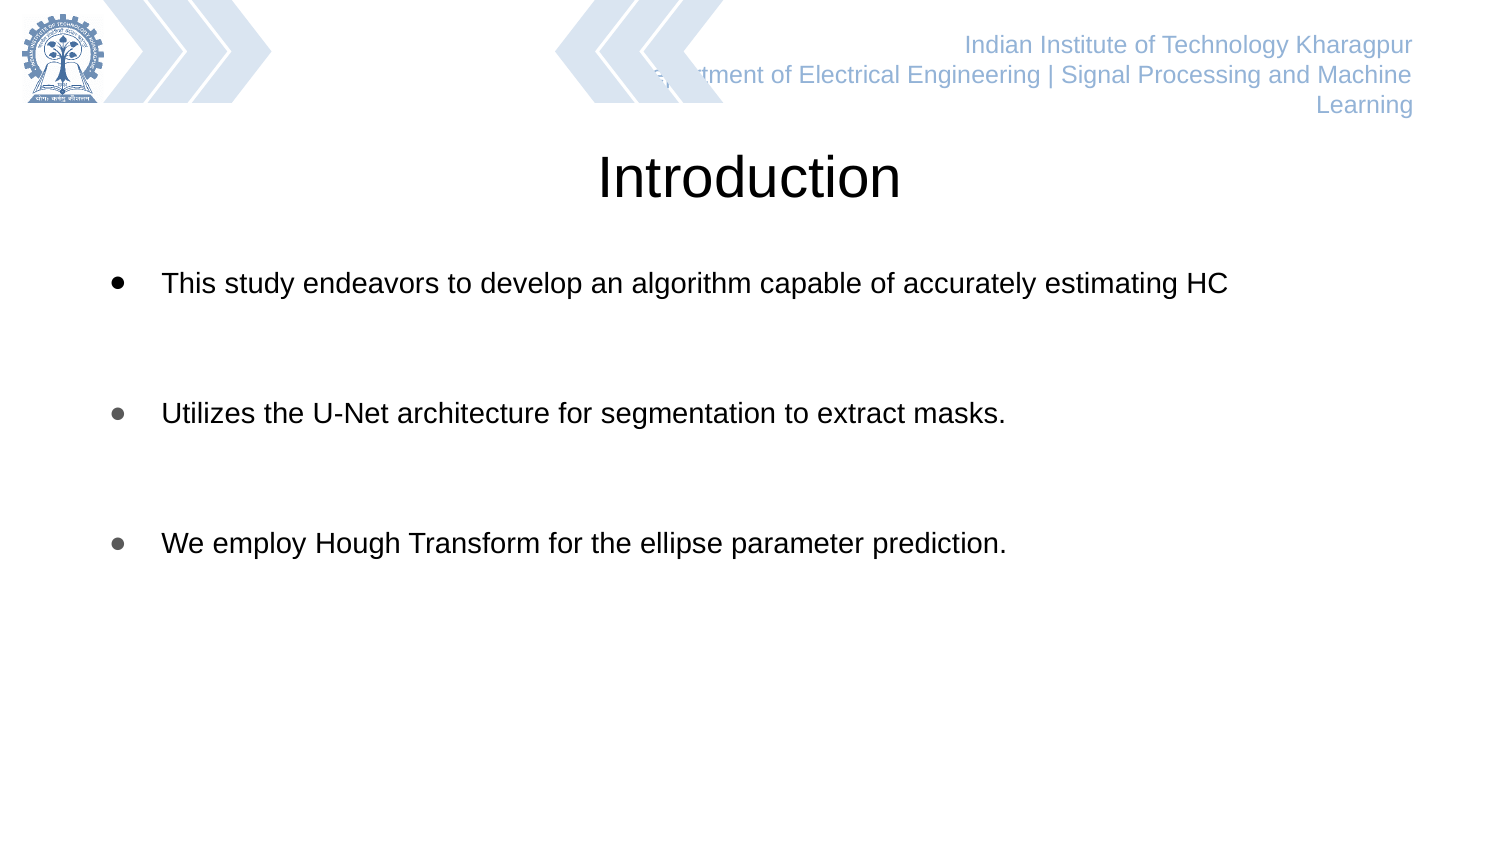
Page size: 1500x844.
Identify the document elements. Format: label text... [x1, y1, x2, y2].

picture [22, 14, 104, 103]
title Introduction [75, 111, 1425, 236]
list This study endeavors to develop an algorithm capable of accurately estimating HC Utilizes the U-Net architecture for segmentation to extract masks. We employ Hough Transform for the ellipse parameter prediction. [75, 253, 1425, 754]
